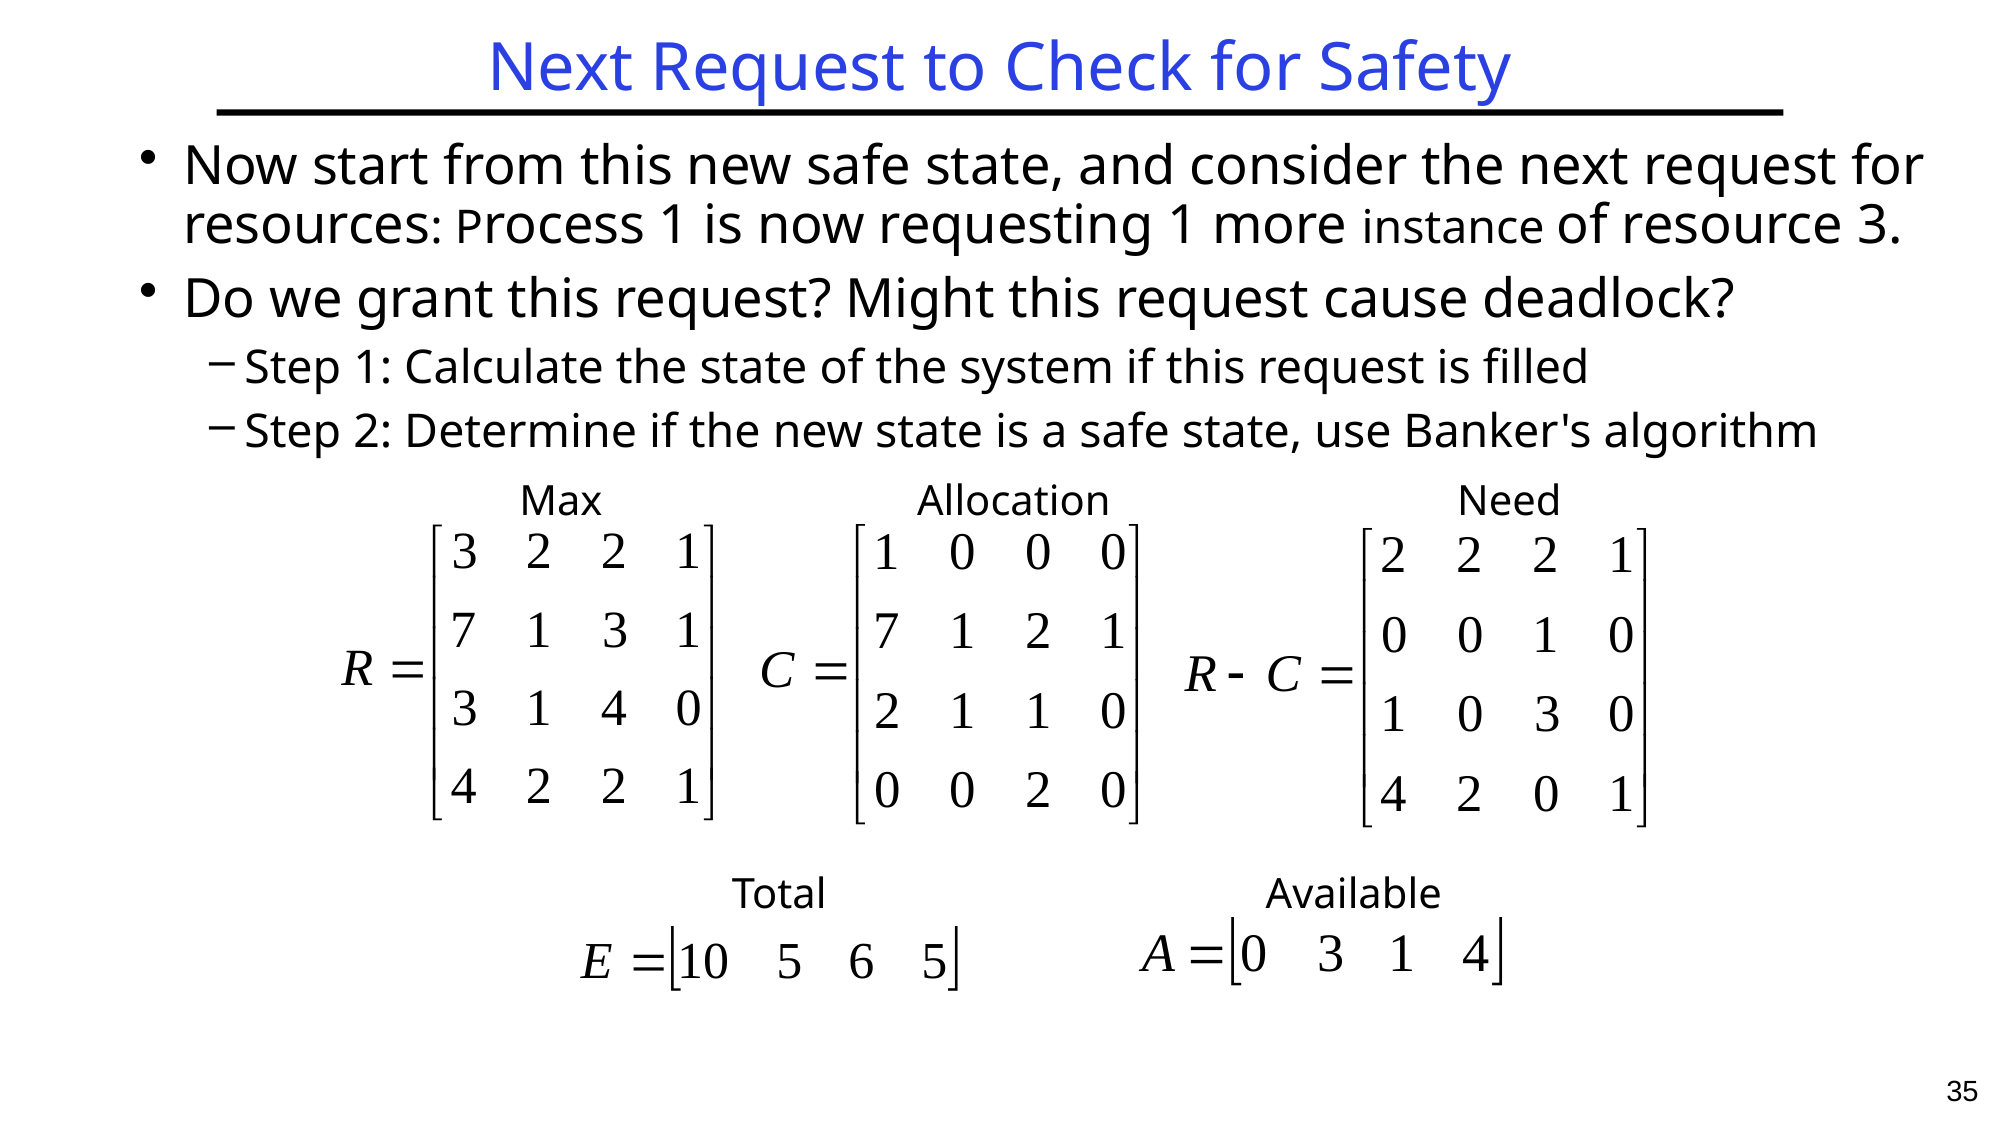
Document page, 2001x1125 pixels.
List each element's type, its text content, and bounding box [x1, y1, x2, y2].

text_box Available [1250, 859, 1458, 915]
list Now start from this new safe state, and consider the next request for resources: Process 1 is now requesting 1 more instance of resource 3. Do we grant this request? Might this request cause deadlock? Step 1: Calculate the state of the system if this request is filled Step 2: Determine if the new state is a safe state, use Banker's algorithm [125, 130, 1942, 488]
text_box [331, 515, 734, 830]
title Next Request to Check for Safety [216, 24, 1784, 113]
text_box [1174, 518, 1718, 837]
text_box Max [504, 466, 618, 513]
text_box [752, 515, 1212, 834]
text_box Need [1442, 466, 1577, 517]
text_box Total [717, 859, 842, 924]
text_box Allocation [902, 466, 1126, 513]
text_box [1129, 917, 1510, 995]
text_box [571, 925, 967, 1001]
